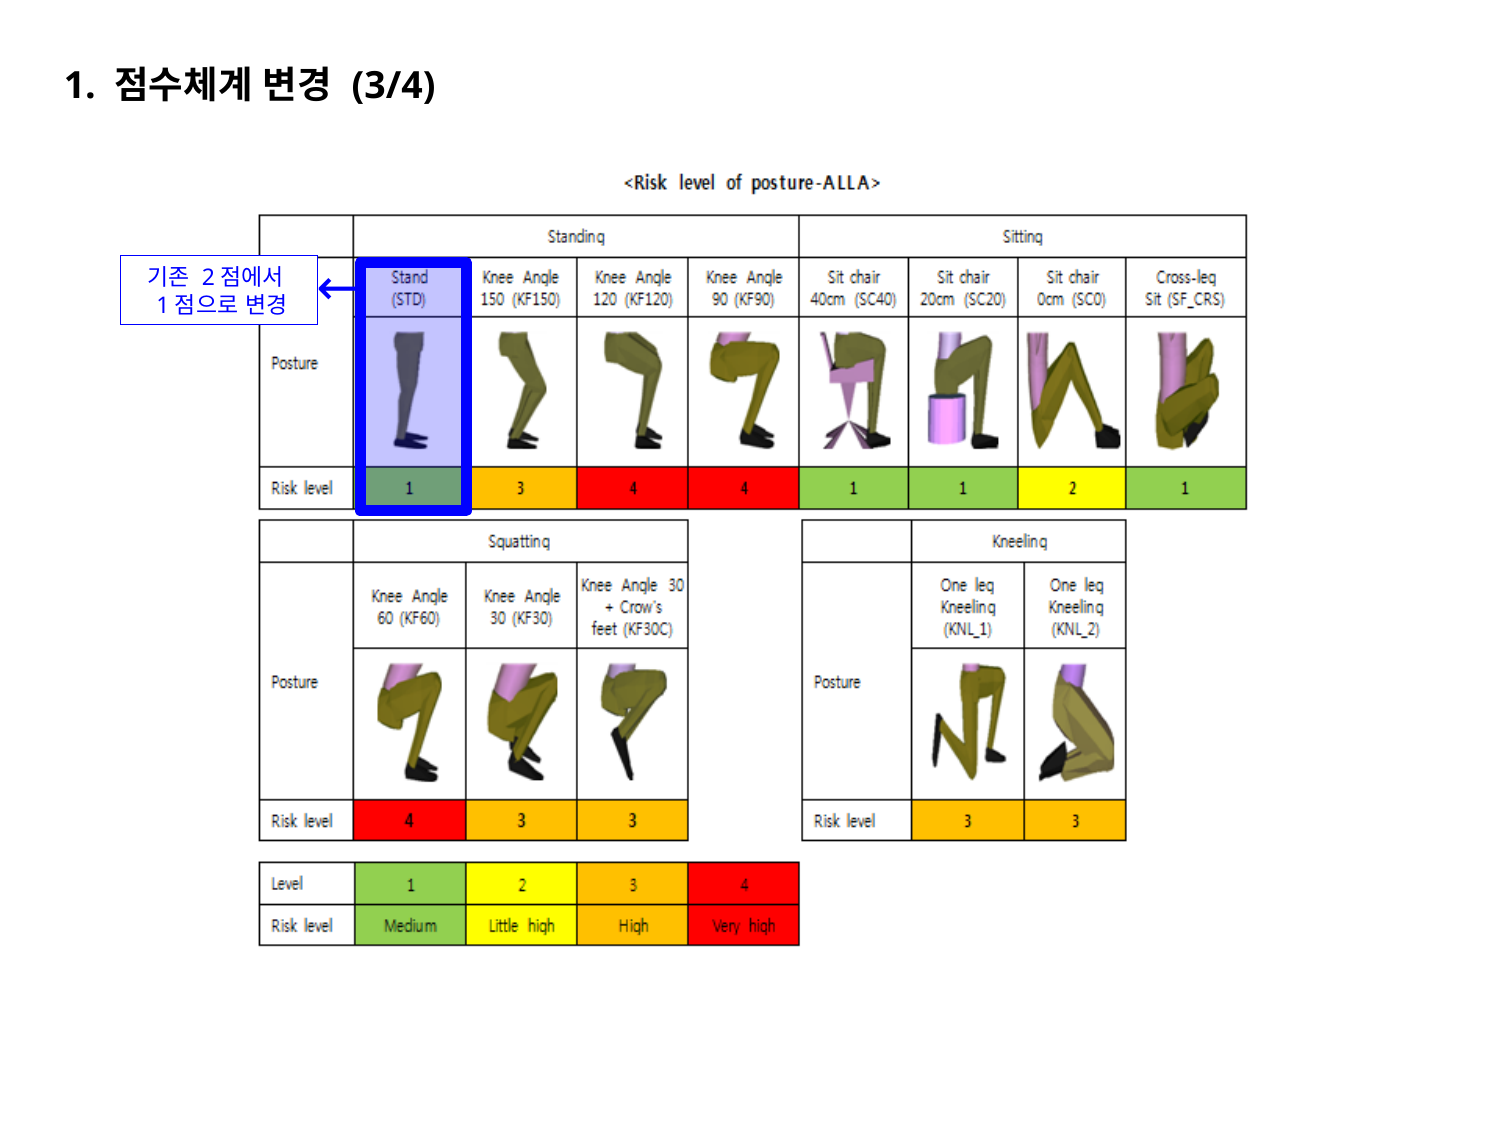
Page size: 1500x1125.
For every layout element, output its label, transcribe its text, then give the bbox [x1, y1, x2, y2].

picture [248, 159, 1252, 965]
text_box 기존 2점에서 1점으로 변경 [120, 255, 243, 325]
text_box 1. 점수체계 변경 (3/4) [48, 30, 451, 114]
text_box → [142, 256, 243, 331]
